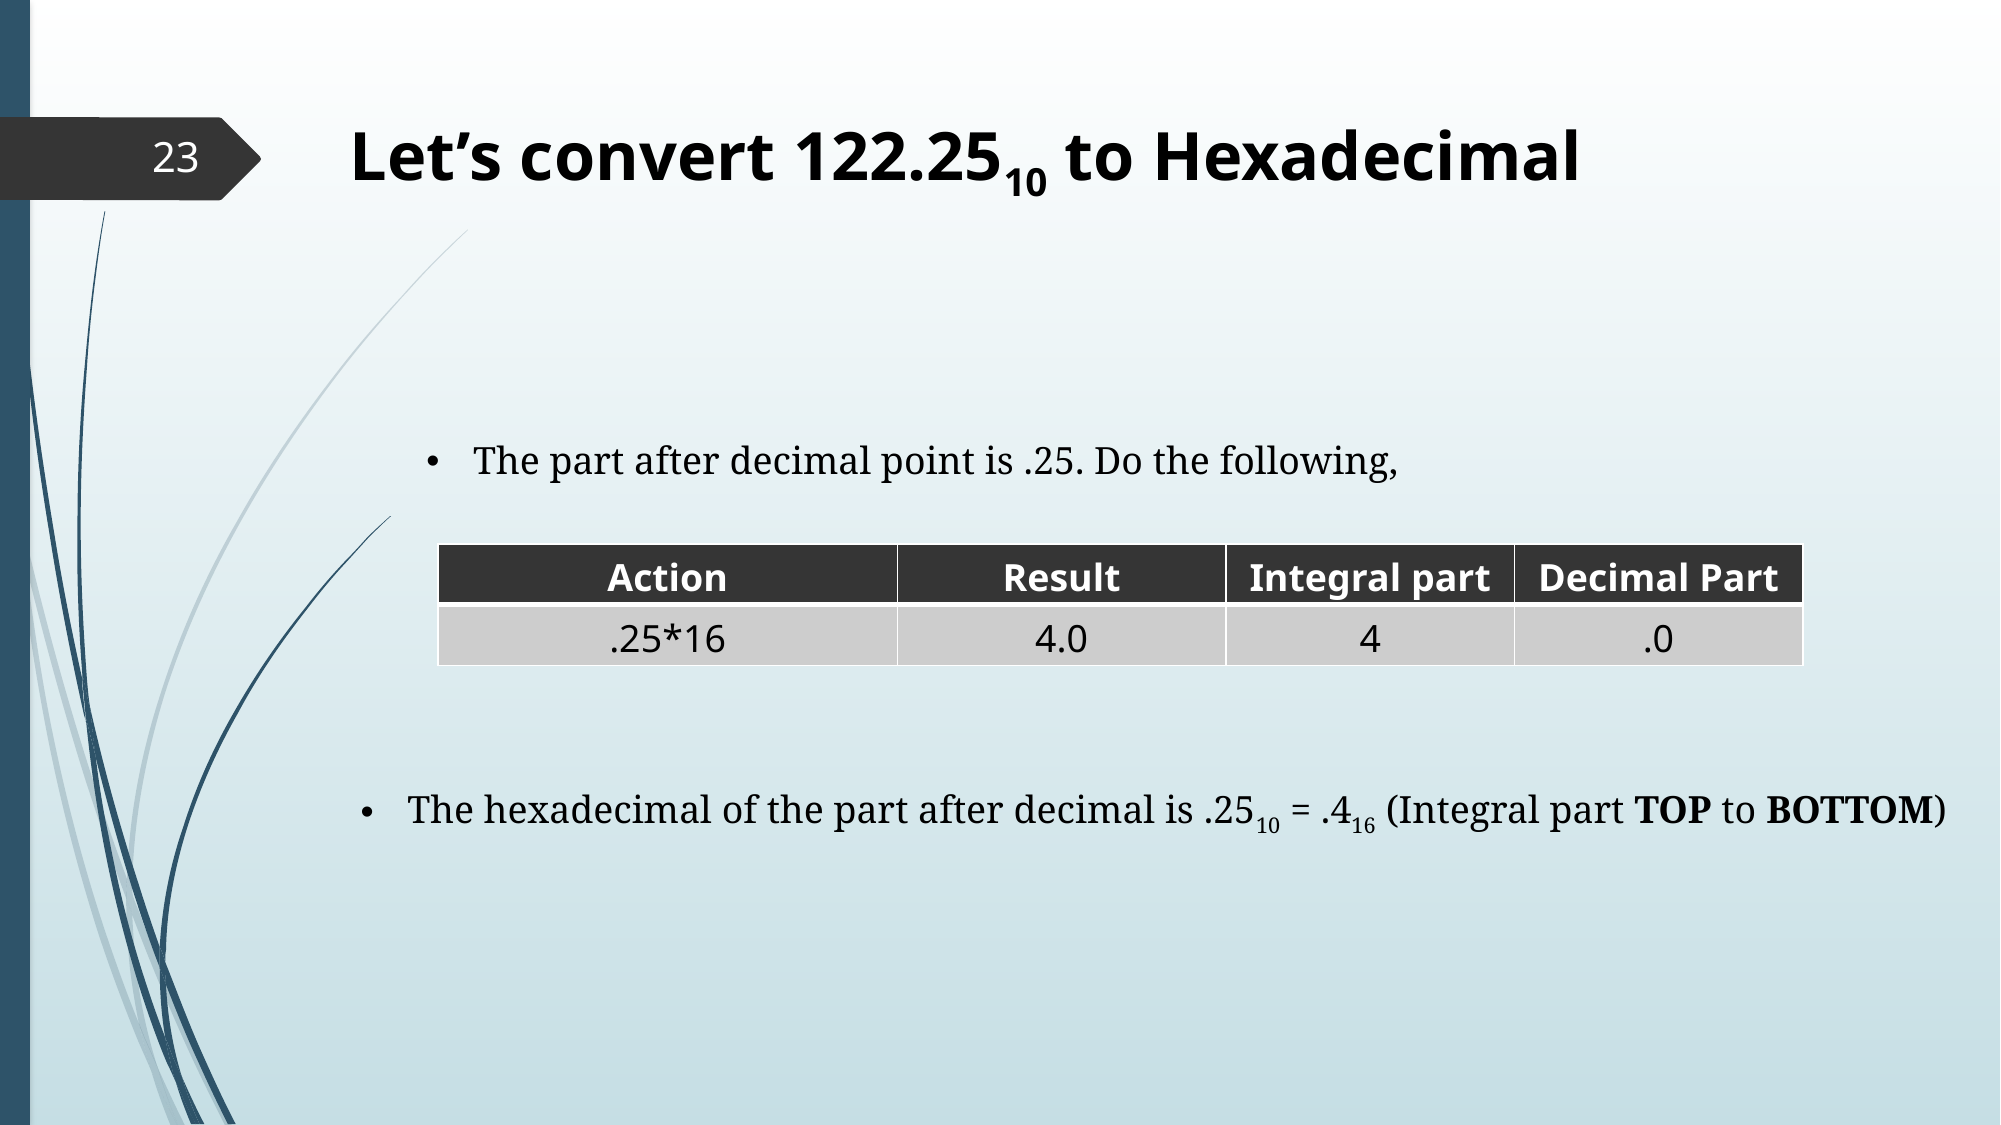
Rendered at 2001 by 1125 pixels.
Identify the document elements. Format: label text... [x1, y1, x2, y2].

text_box The part after decimal point is .25. Do the following, [411, 430, 1415, 625]
table_cell 4 [1227, 607, 1514, 665]
table_header Action [439, 545, 897, 602]
table_header Integral part [1227, 545, 1514, 602]
table_header Decimal Part [1515, 545, 1802, 602]
text_box Let’s convert 122.2510 to Hexadecimal [334, 106, 1597, 212]
table_header Result [898, 545, 1225, 602]
slide_number 23 [87, 129, 216, 190]
text_box The hexadecimal of the part after decimal is .2510 = .416 (Integral part TOP to BOTTOM) [345, 778, 1962, 845]
table_cell .0 [1515, 607, 1802, 665]
table_cell .25*16 [439, 607, 897, 665]
table_cell 4.0 [898, 607, 1225, 665]
